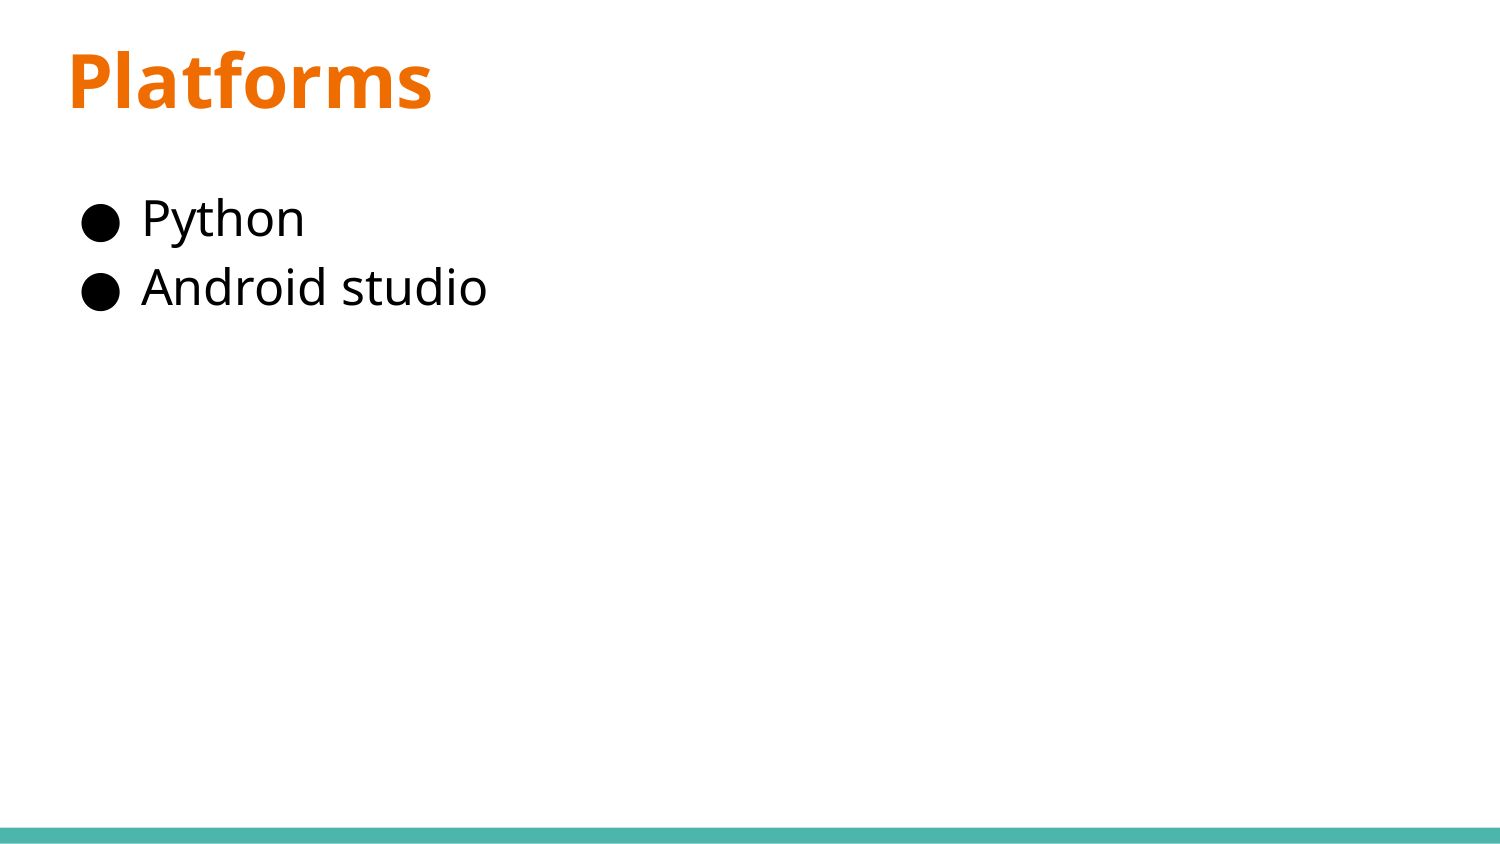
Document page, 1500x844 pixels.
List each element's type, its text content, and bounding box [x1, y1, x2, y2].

list Python Android studio [51, 162, 1449, 750]
title Platforms [51, 18, 1449, 135]
